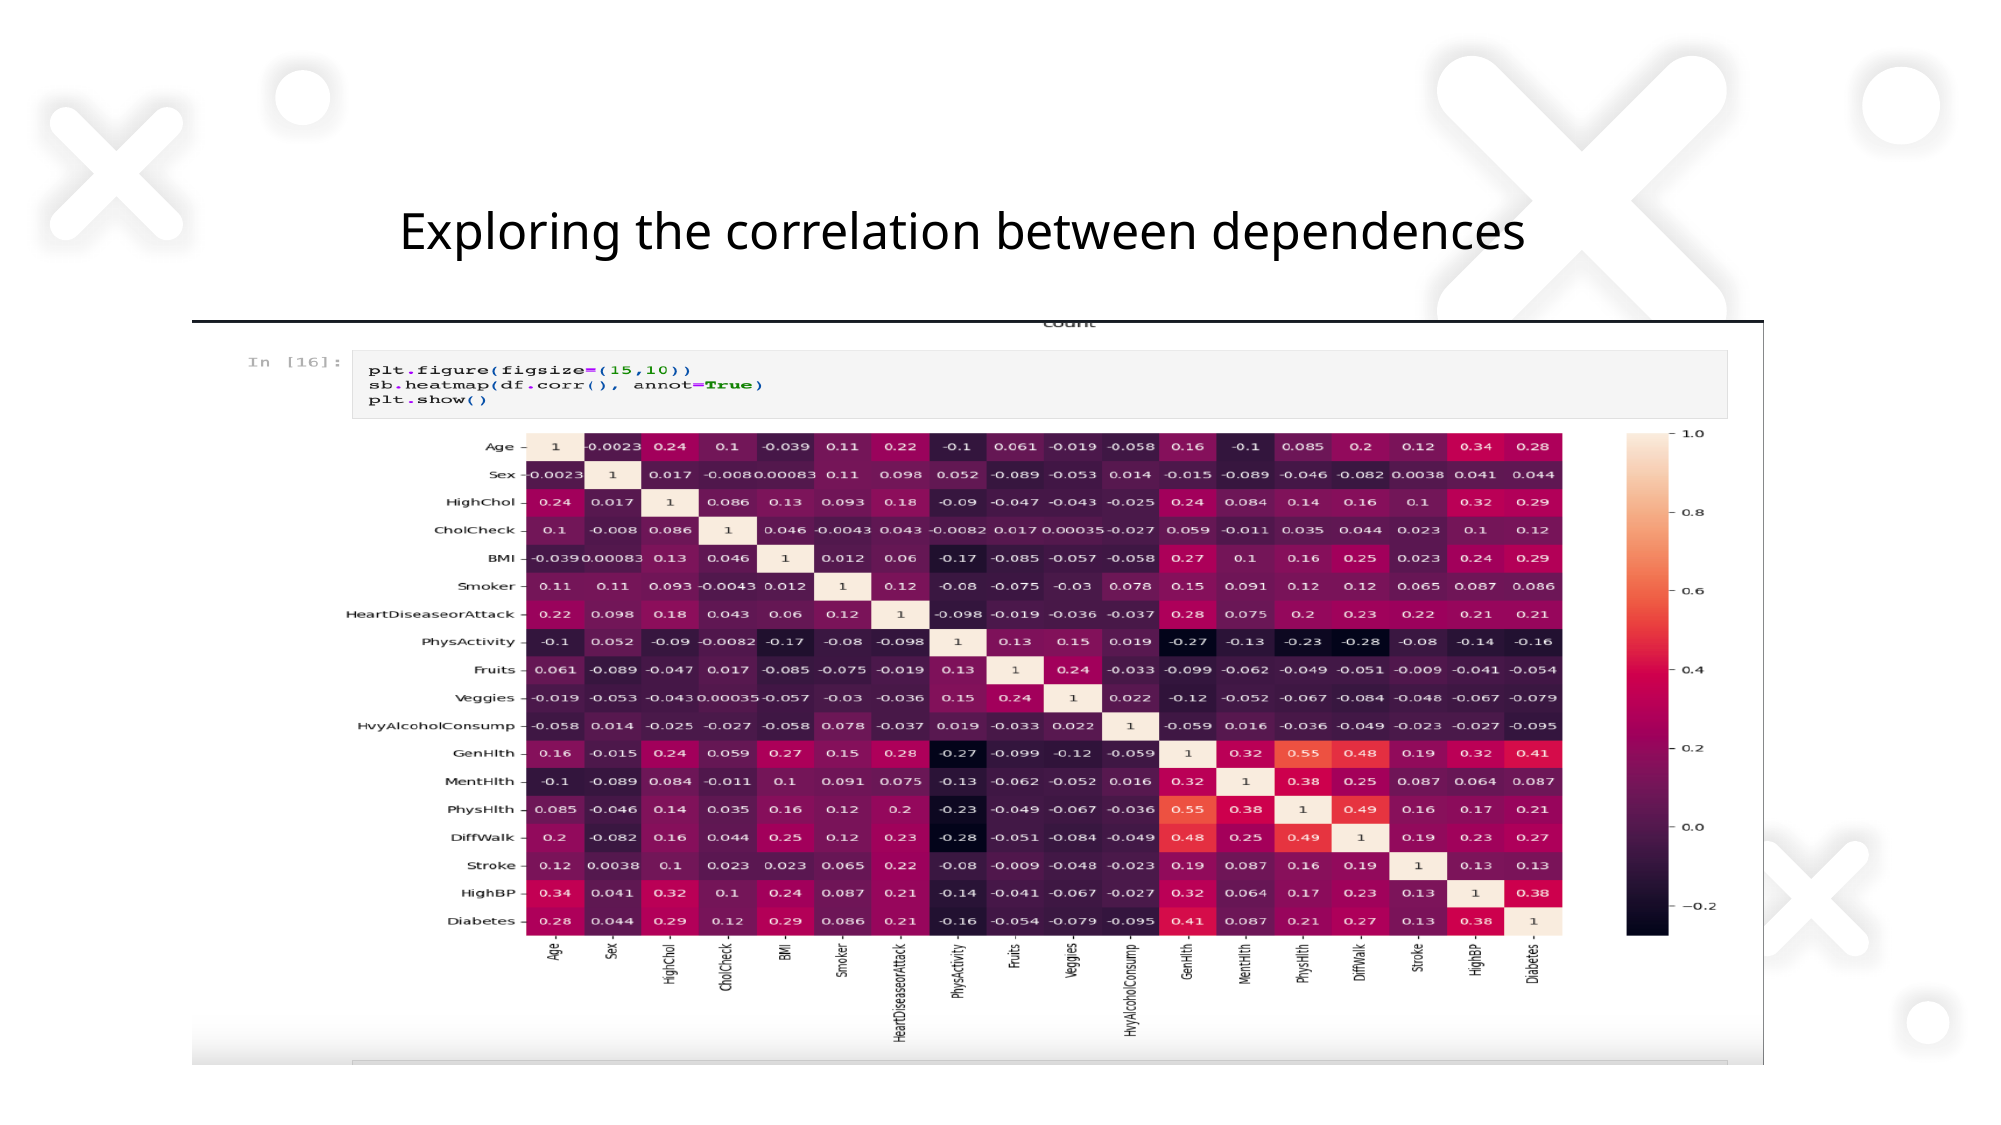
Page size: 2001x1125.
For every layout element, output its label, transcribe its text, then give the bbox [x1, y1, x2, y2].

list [192, 320, 1764, 1065]
text_box Exploring the correlation between dependences [384, 192, 1556, 268]
